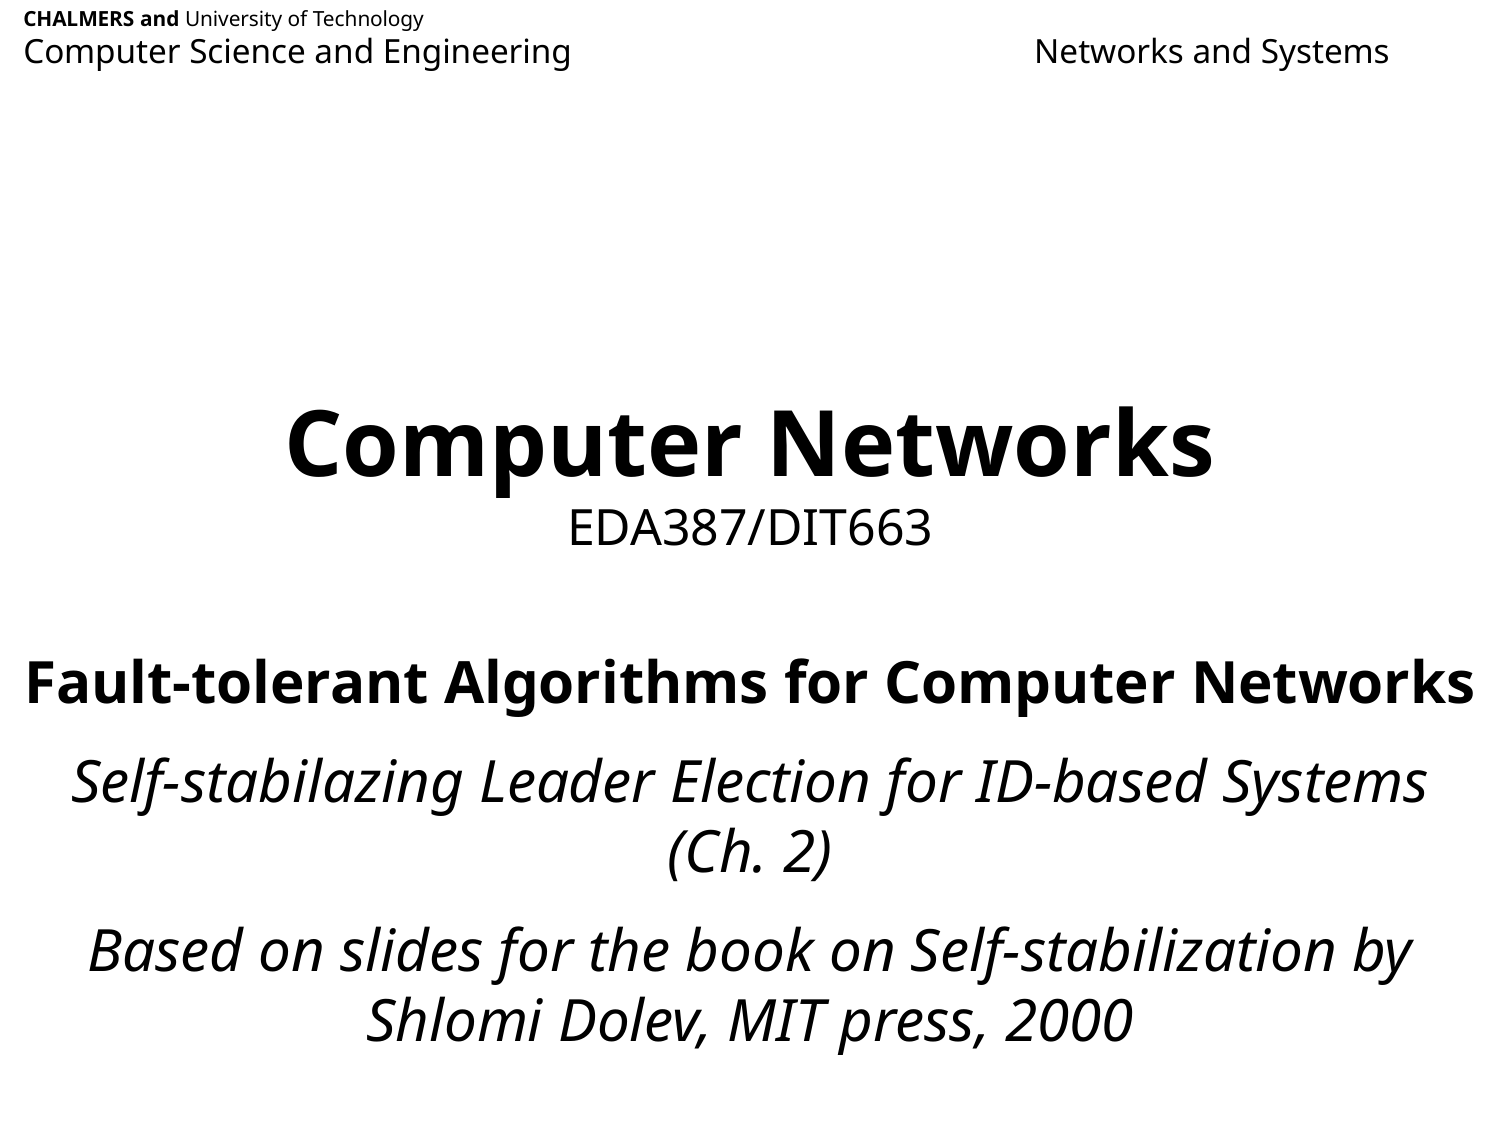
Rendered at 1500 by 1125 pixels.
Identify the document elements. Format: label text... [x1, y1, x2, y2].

title Computer Networks EDA387/DIT663 [112, 349, 1388, 591]
text_box CHALMERS and University of Technology Computer Science and Engineering Networks and Systems [8, 0, 1424, 78]
subtitle Fault-tolerant Algorithms for Computer Networks Self-stabilazing Leader Election for ID-based Systems (Ch. 2) Based on slides for the book on Self-stabilization by Shlomi Dolev, MIT press, 2000 [0, 637, 1500, 926]
